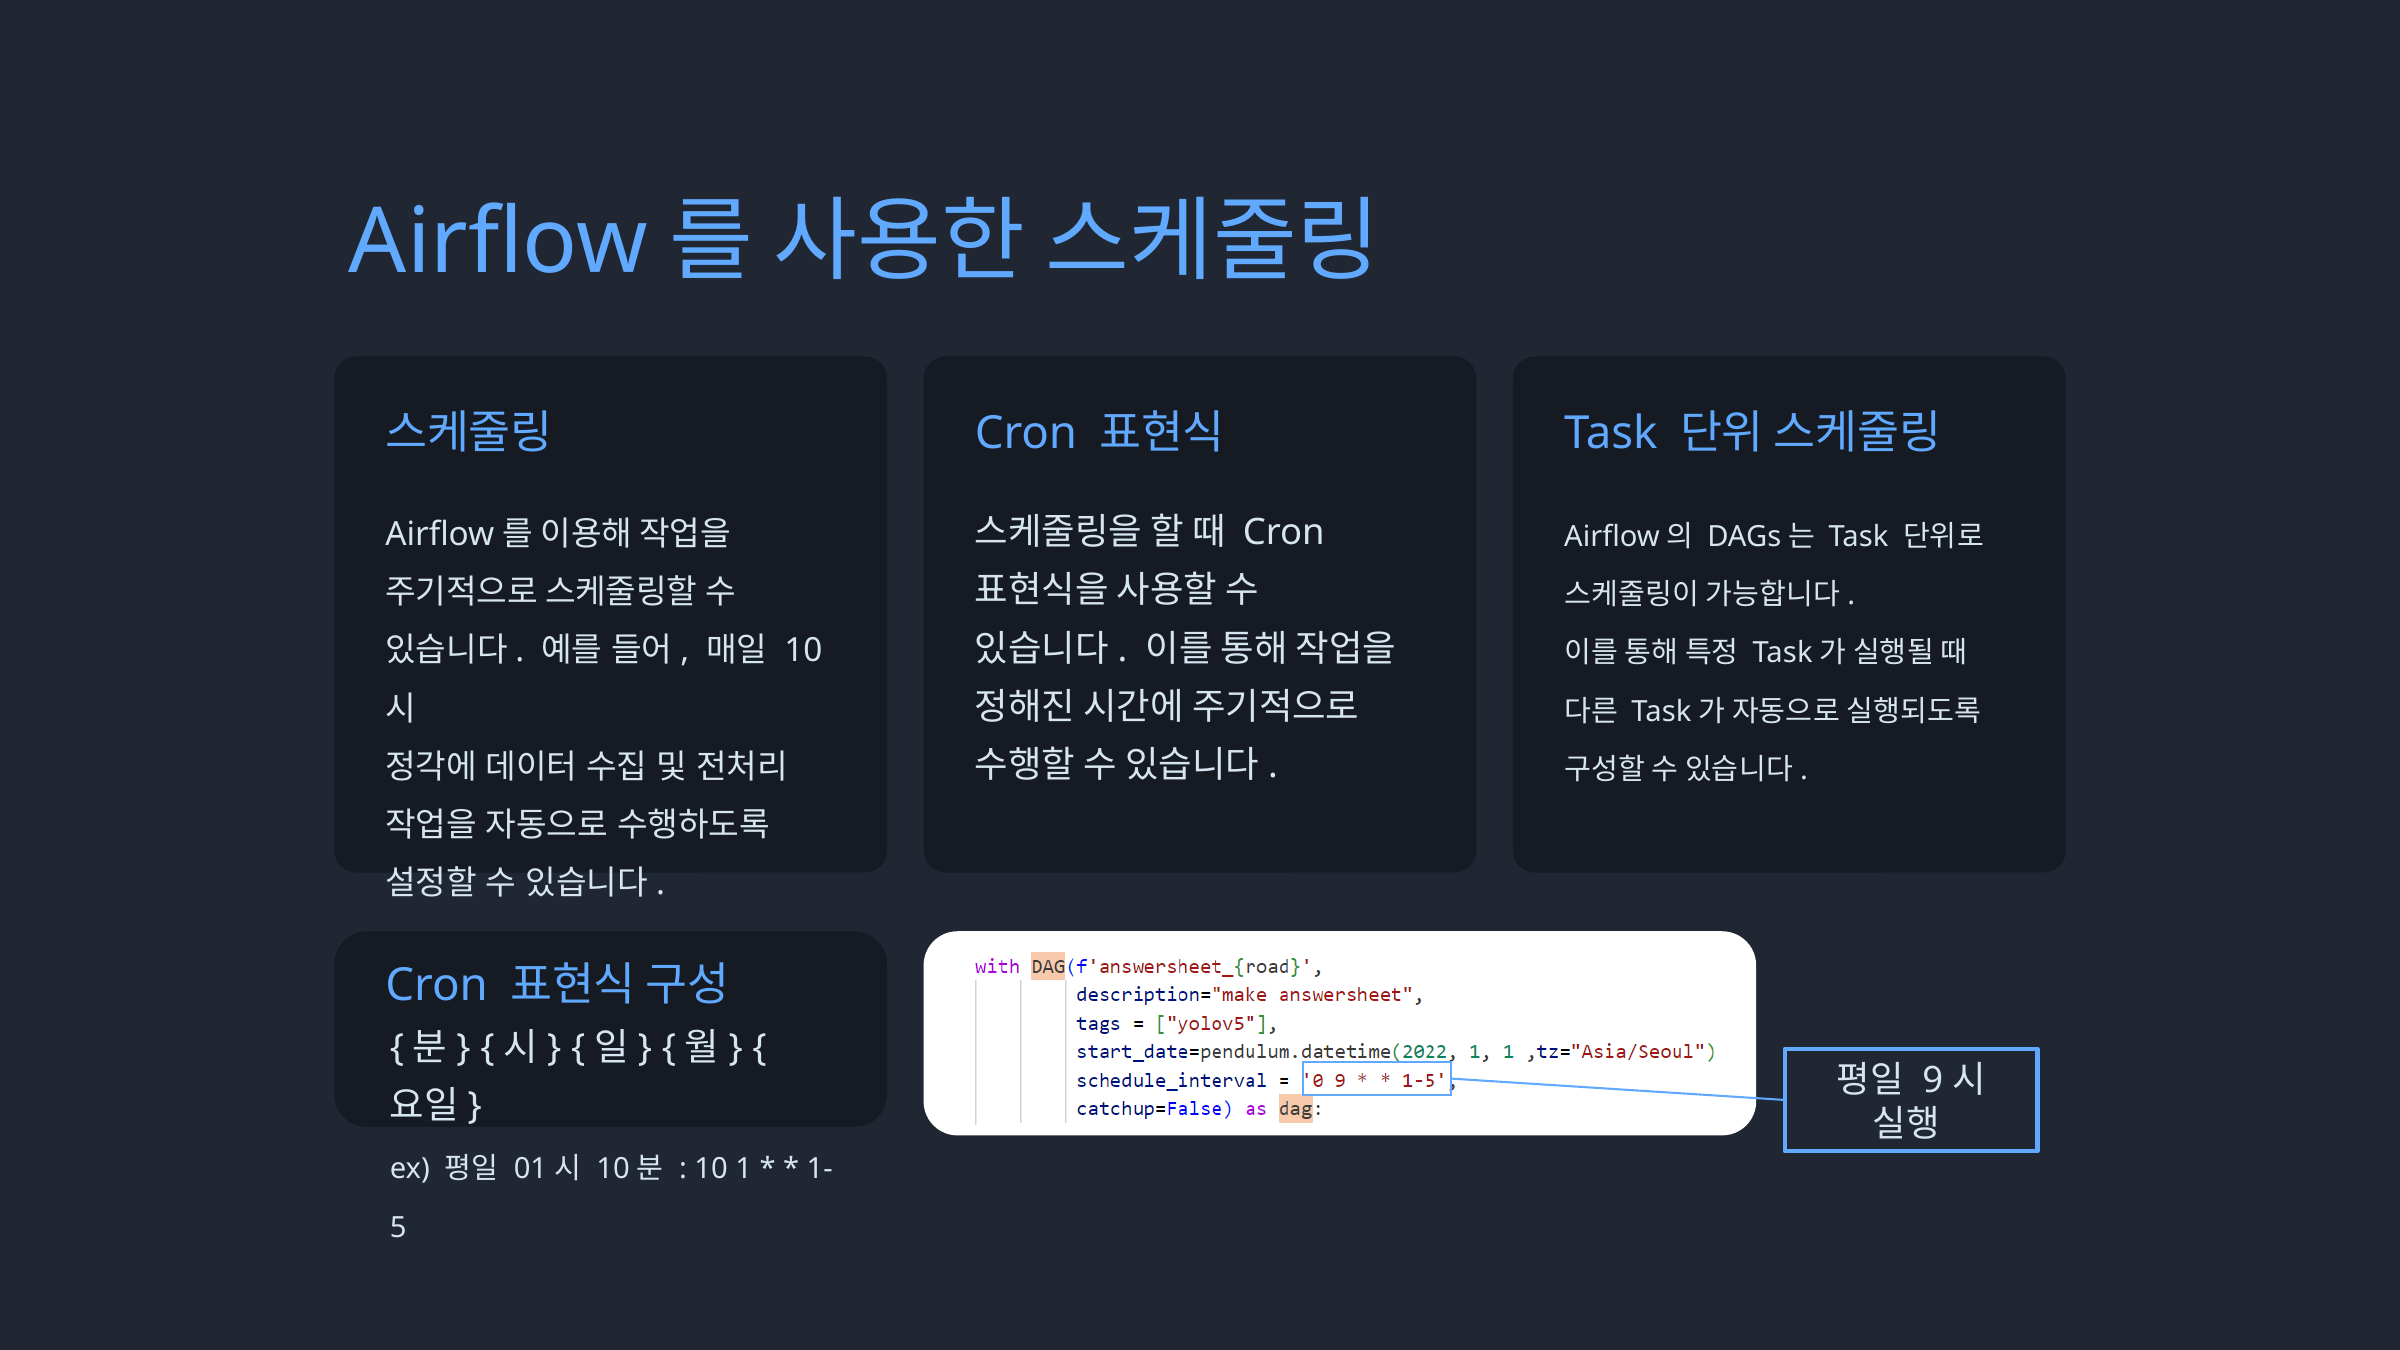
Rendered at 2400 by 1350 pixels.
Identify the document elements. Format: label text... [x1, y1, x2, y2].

text_box Cron 표현식 구성 [370, 945, 736, 1003]
text_box [333, 930, 889, 1128]
text_box Airflow를 사용한 스케줄링 [334, 169, 1376, 284]
text_box [334, 356, 888, 873]
text_box Airflow의 DAGs는 Task 단위로 스케줄링이 가능합니다. 이를 통해 특정 Task가 실행될 때 다른 Task가 자동으로 실행되도록 구성할 수 있습니다. [1549, 486, 2030, 778]
text_box Cron 표현식 [960, 392, 1325, 450]
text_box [923, 931, 1757, 1136]
text_box [1512, 356, 2066, 873]
text_box 스케줄링 [370, 392, 736, 450]
text_box Task 단위 스케줄링 [1549, 392, 1932, 450]
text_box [1302, 1048, 2038, 1109]
text_box 스케줄링을 할 때 Cron 표현식을 사용할 수 있습니다. 이를 통해 작업을 정해진 시간에 주기적으로 수행할 수 있습니다. [960, 486, 1440, 720]
text_box Airflow를 이용해 작업을 주기적으로 스케줄링할 수 있습니다. 예를 들어, 매일 10시 정각에 데이터 수집 및 전처리 작업을 자동으로 수행하도록 설정할 수 있습니다. [370, 486, 851, 836]
text_box [923, 356, 1477, 873]
text_box {분} {시} {일} {월} {요일} ex) 평일 01시 10분 : 10 1 * * 1-5 [375, 1002, 851, 1120]
